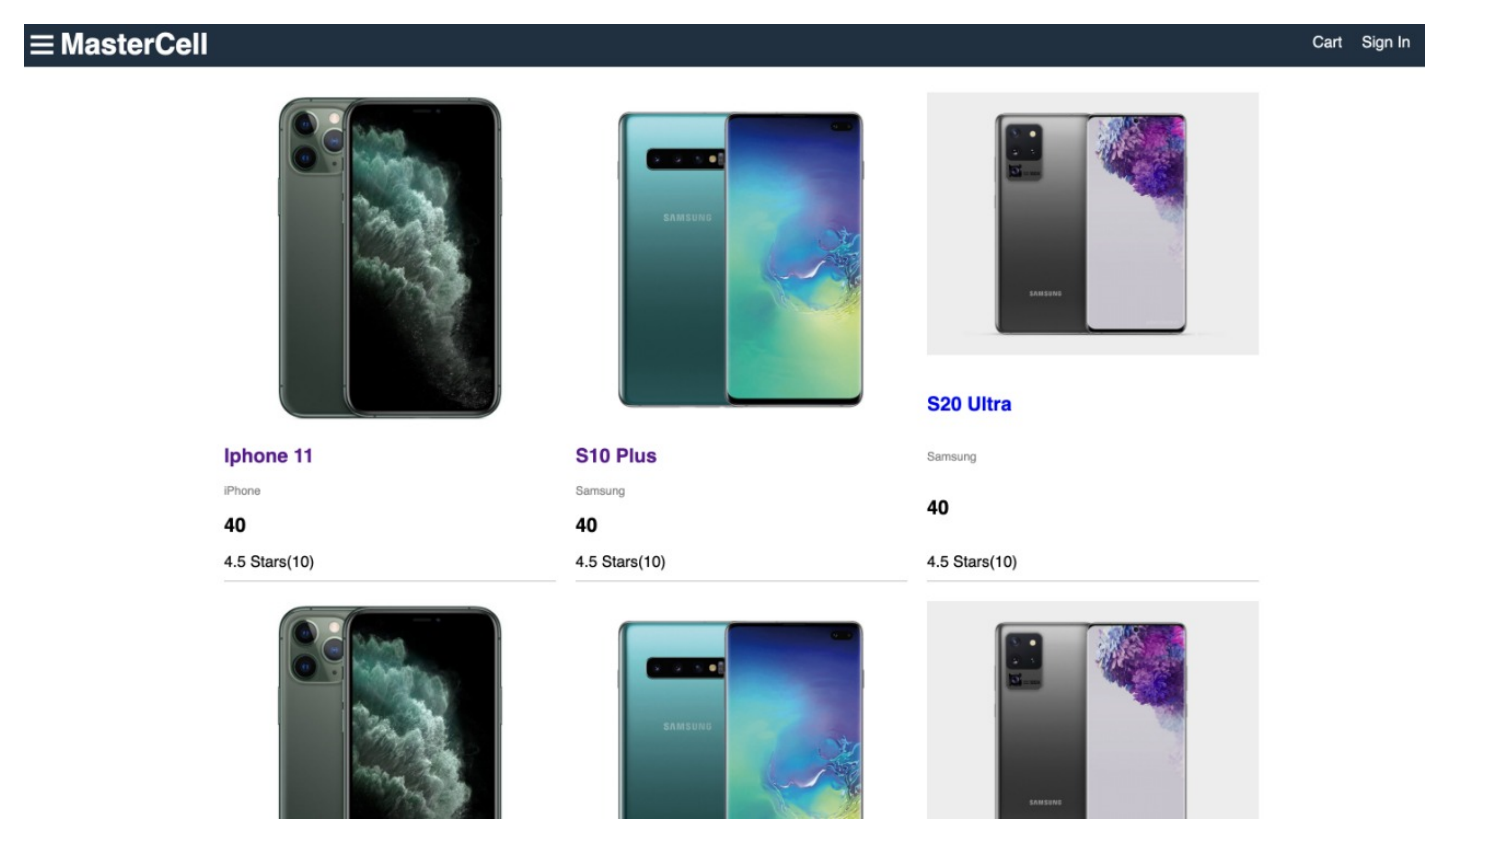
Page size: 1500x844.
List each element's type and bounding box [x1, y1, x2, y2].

picture [24, 24, 1425, 819]
